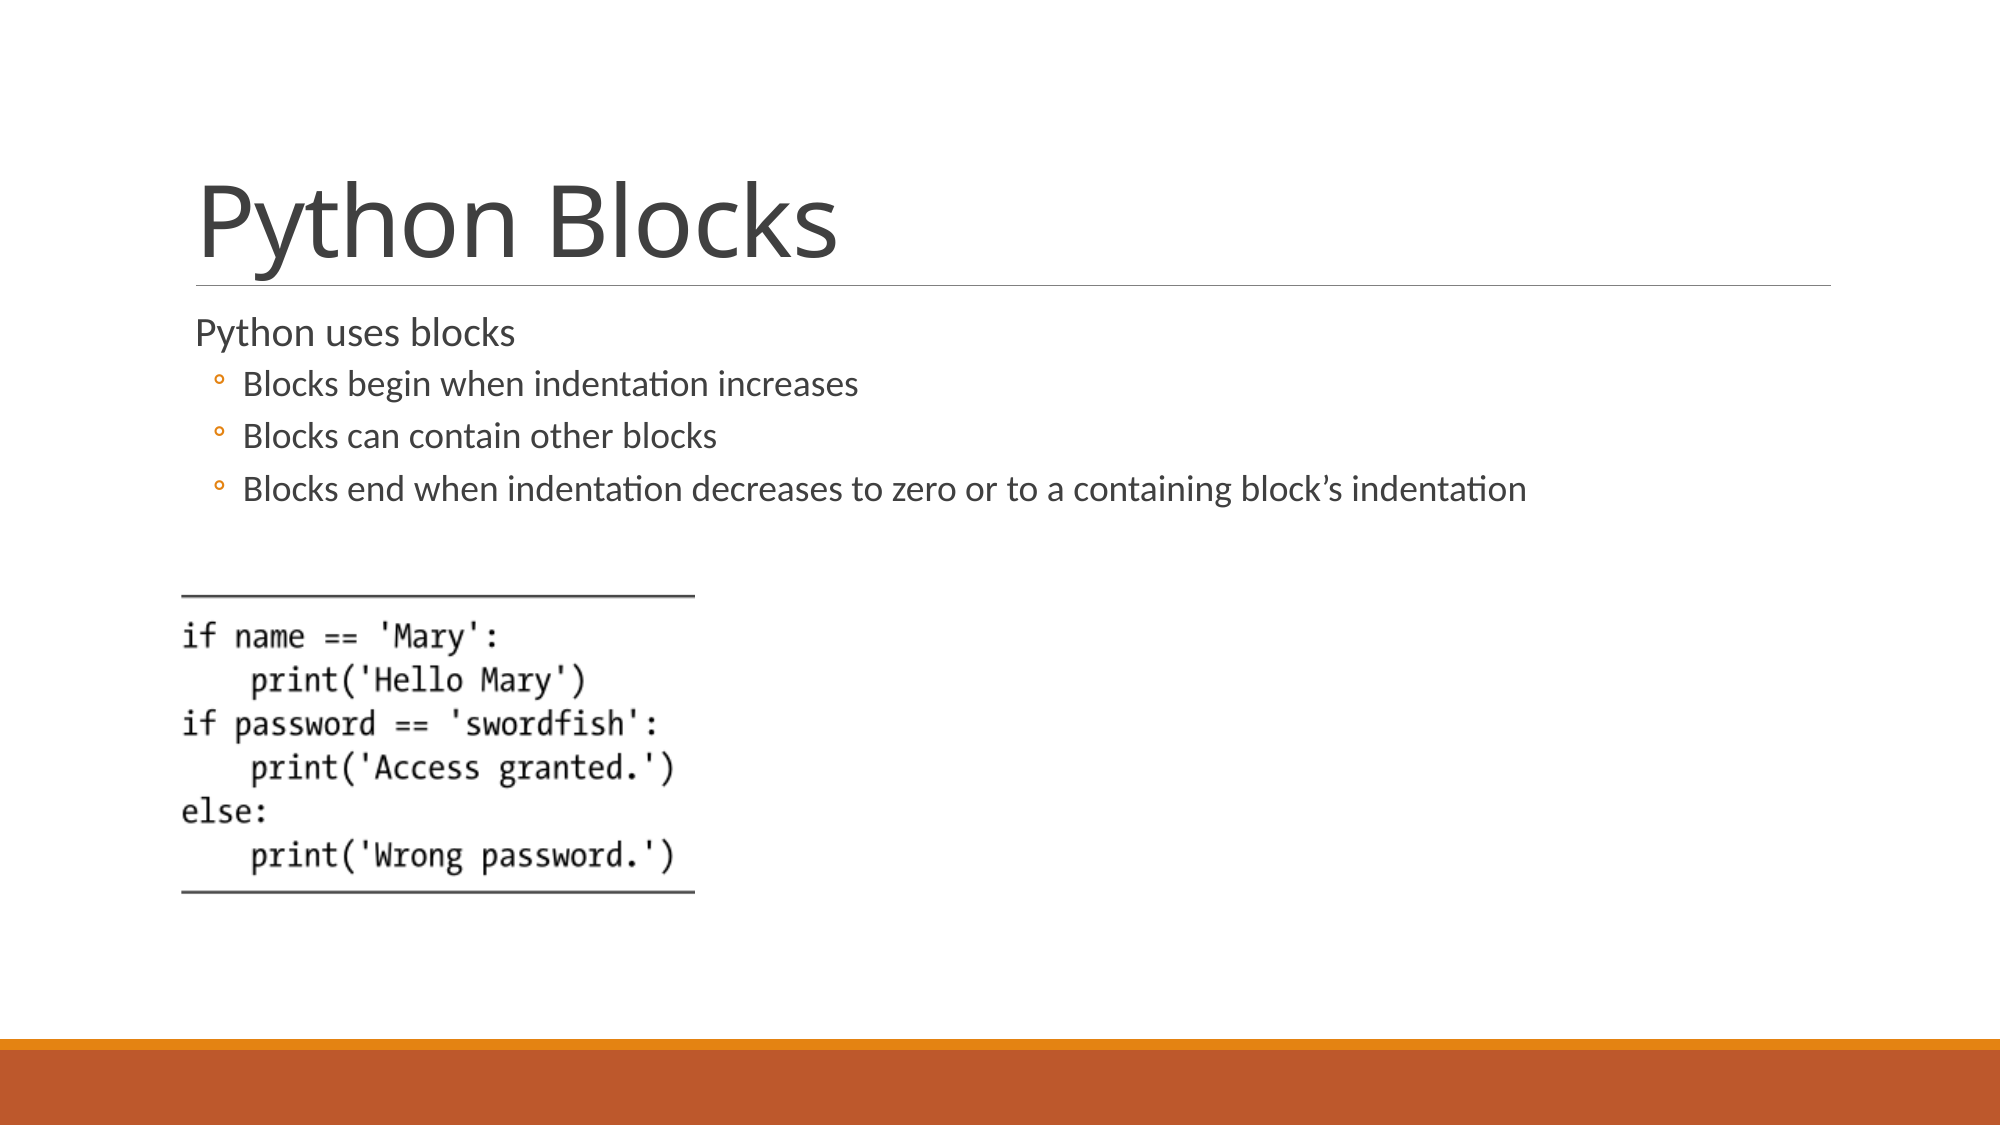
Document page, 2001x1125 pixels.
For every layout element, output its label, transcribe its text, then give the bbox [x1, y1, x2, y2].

title Python Blocks [180, 47, 1830, 285]
list Python uses blocks Blocks begin when indentation increases Blocks can contain other blocks Blocks end when indentation decreases to zero or to a containing block’s indentation [180, 302, 1830, 963]
picture [179, 585, 695, 906]
